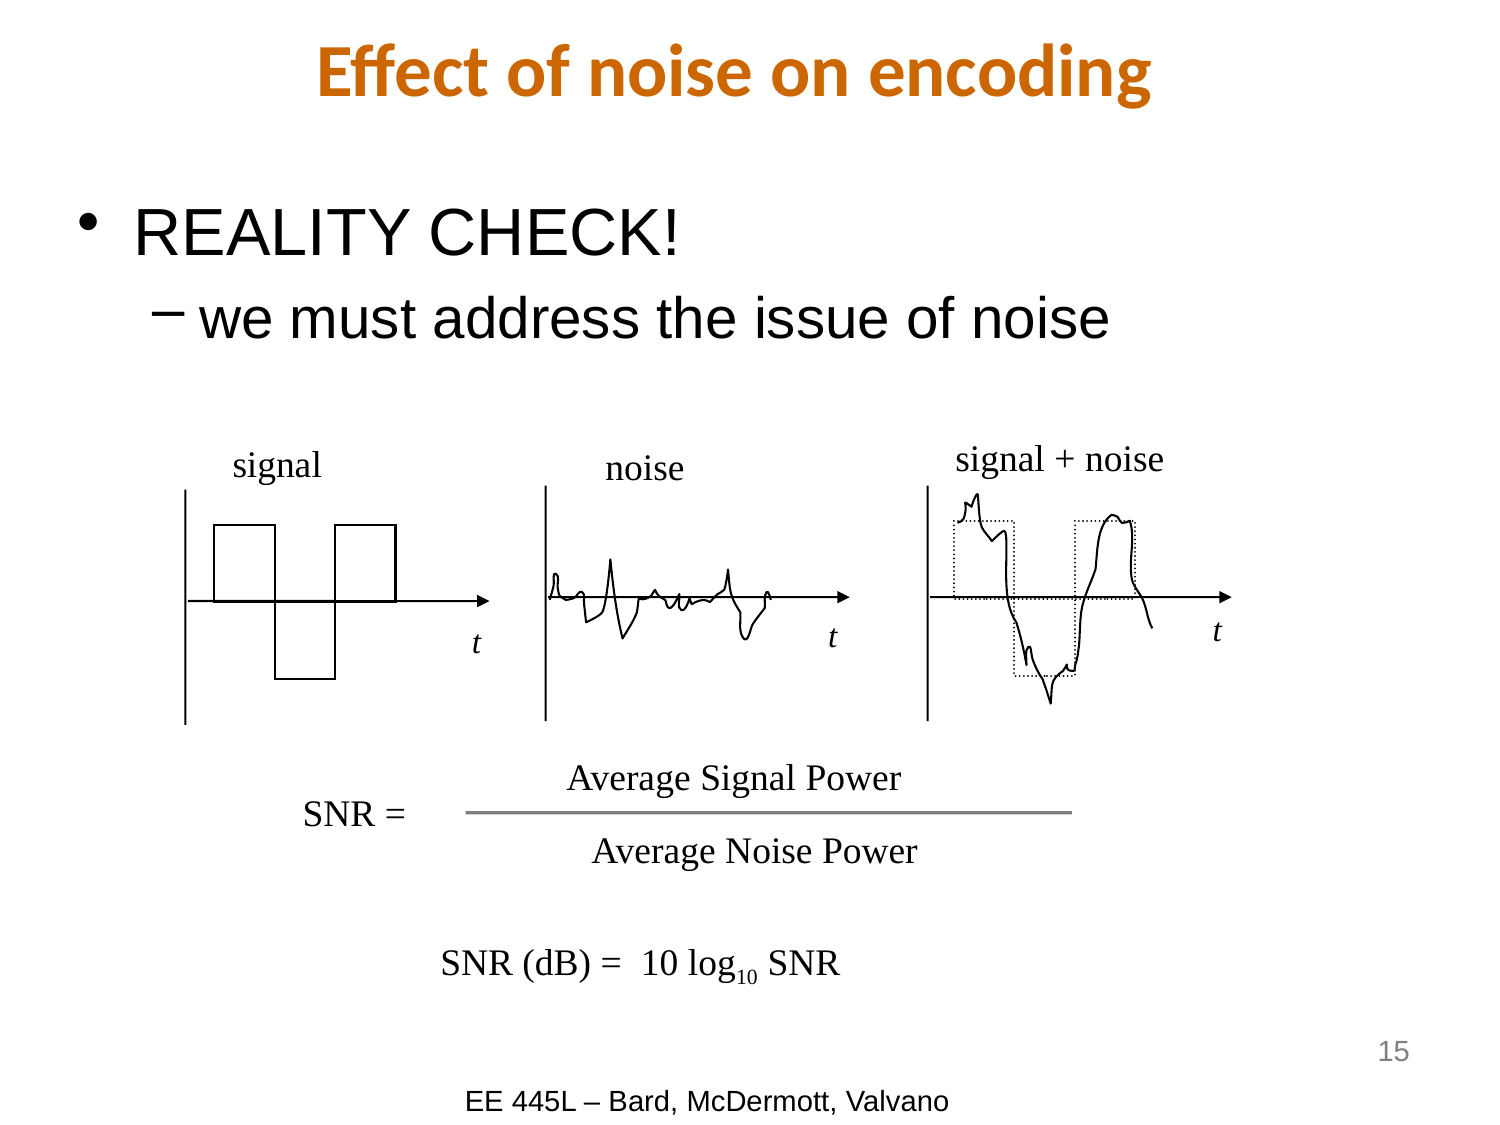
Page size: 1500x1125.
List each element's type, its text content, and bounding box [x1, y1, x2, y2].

list REALITY CHECK! we must address the issue of noise [62, 181, 1338, 857]
title Effect of noise on encoding [40, 2, 1428, 131]
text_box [287, 745, 1073, 992]
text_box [185, 426, 1255, 726]
slide_number 15 [1074, 1024, 1425, 1103]
text_box EE 445L – Bard, McDermott, Valvano [450, 1074, 1100, 1113]
